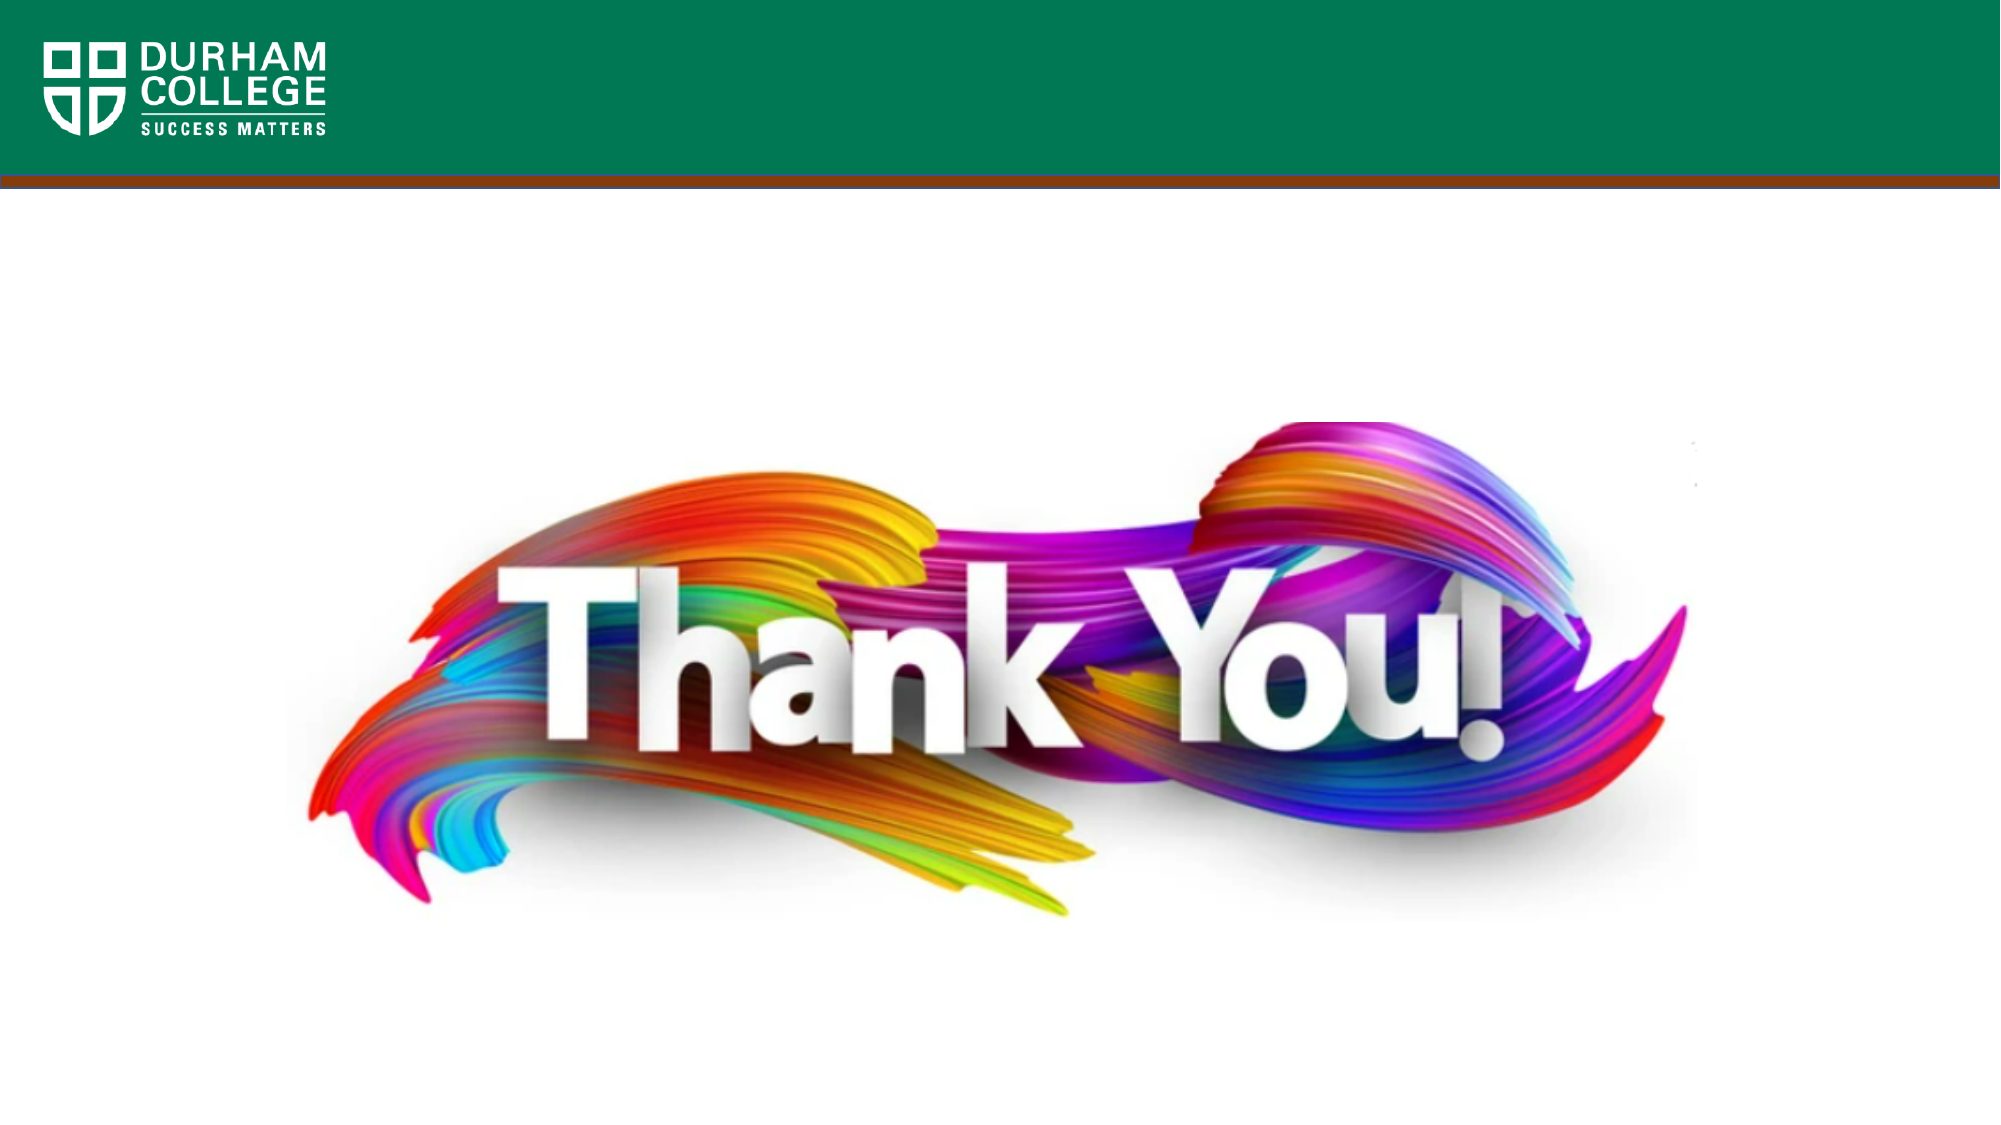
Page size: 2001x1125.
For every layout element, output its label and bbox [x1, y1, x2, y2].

picture [24, 24, 345, 151]
text_box [0, 174, 2000, 189]
text_box [0, 0, 2000, 174]
picture [286, 422, 1714, 922]
